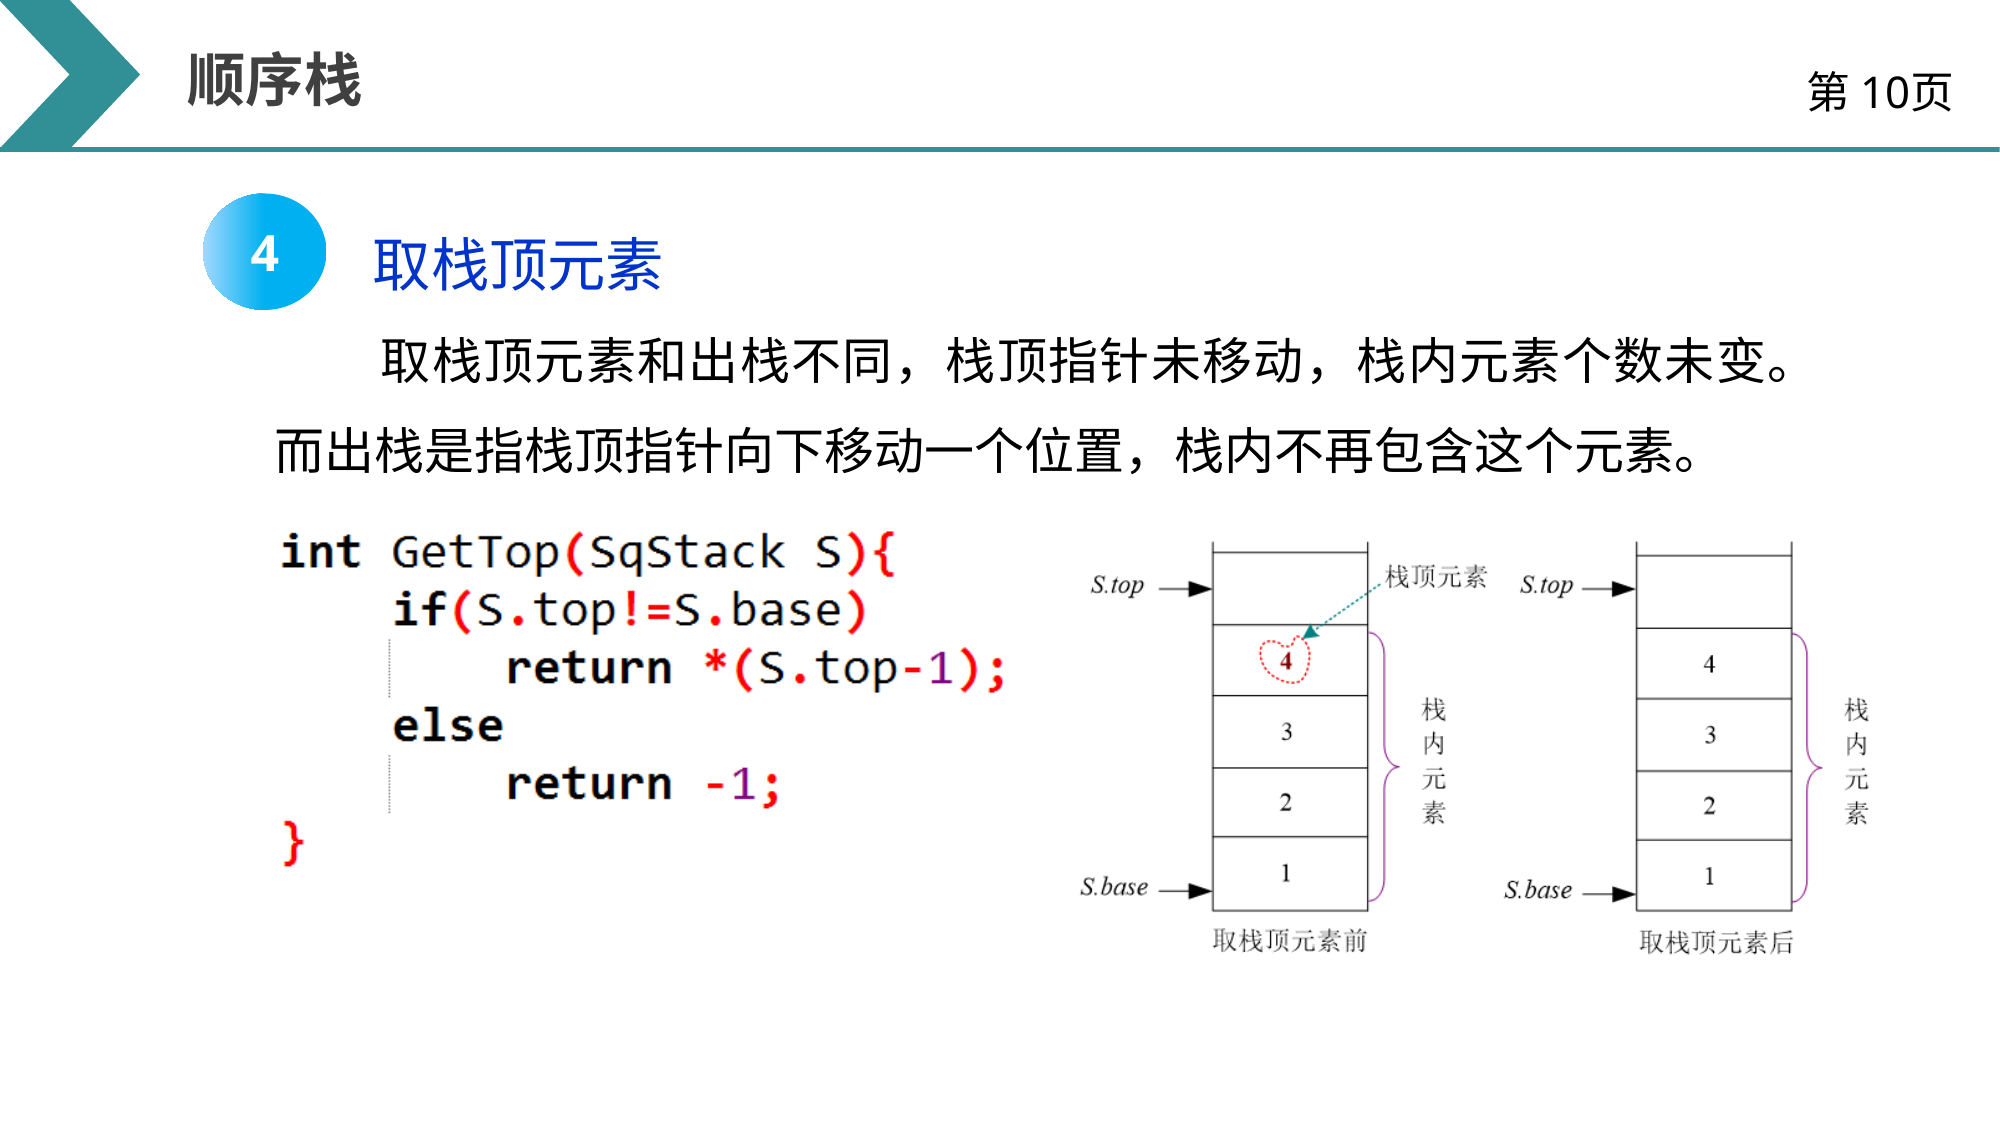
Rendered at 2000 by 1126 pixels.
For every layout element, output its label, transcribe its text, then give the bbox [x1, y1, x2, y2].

picture [1070, 538, 1881, 957]
text_box 4 [201, 191, 302, 312]
text_box 取栈顶元素和出栈不同，栈顶指针未移动，栈内元素个数未变。而出栈是指栈顶指针向下移动一个位置，栈内不再包含这个元素。 [259, 292, 1784, 487]
text_box [0, 0, 142, 148]
picture [279, 526, 1037, 876]
text_box 取栈顶元素 [302, 185, 734, 292]
text_box 顺序栈 [173, 35, 823, 121]
